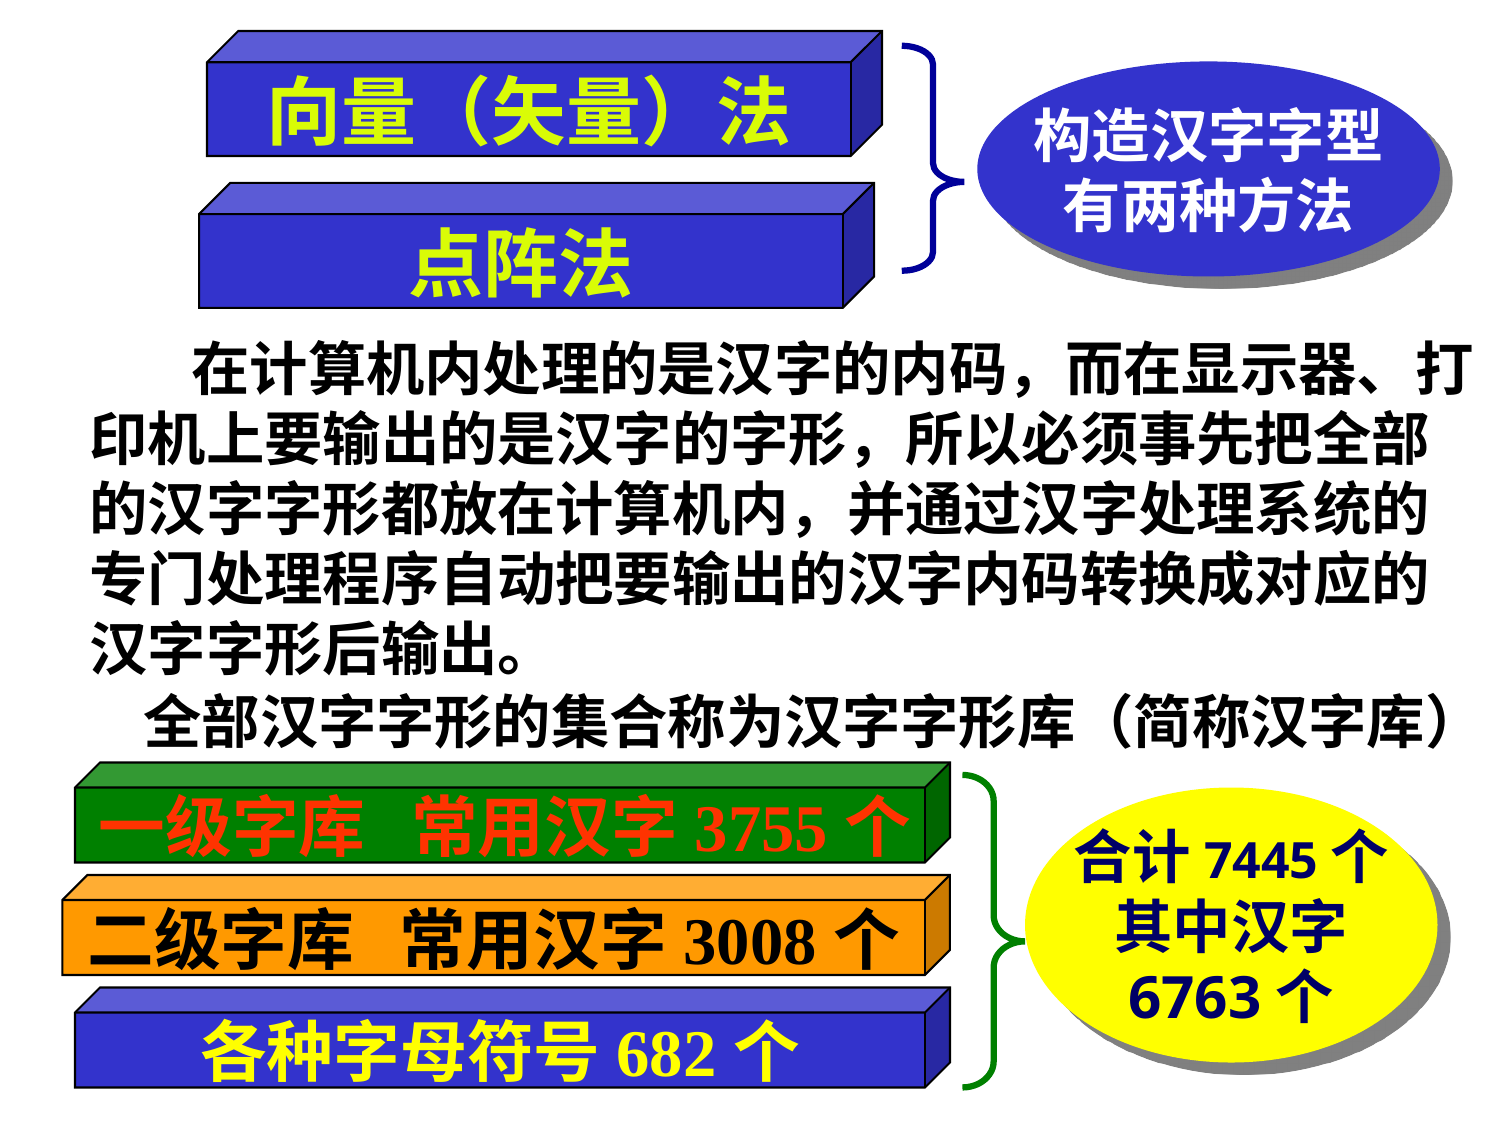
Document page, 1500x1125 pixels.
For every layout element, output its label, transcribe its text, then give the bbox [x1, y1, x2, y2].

text_box 构造汉字字型 有两种方法 [977, 61, 1440, 277]
text_box 一级字库 常用汉字3755个 [75, 762, 951, 863]
text_box [901, 45, 965, 271]
text_box 在计算机内处理的是汉字的内码，而在显示器、打印机上要输出的是汉字的字形，所以必须事先把全部的汉字字形都放在计算机内，并通过汉字处理系统的专门处理程序自动把要输出的汉字内码转换成对应的汉字字形后输出。 全部汉字字形的集合称为汉字字形库（简称汉字库） [74, 324, 1500, 763]
text_box [962, 774, 1025, 1088]
text_box 向量（矢量）法 [206, 31, 882, 157]
text_box 点阵法 [199, 182, 875, 308]
text_box 二级字库 常用汉字3008个 [62, 875, 950, 976]
text_box 合计7445个 其中汉字 6763个 [1025, 787, 1438, 1063]
text_box 各种字母符号682个 [75, 987, 951, 1088]
